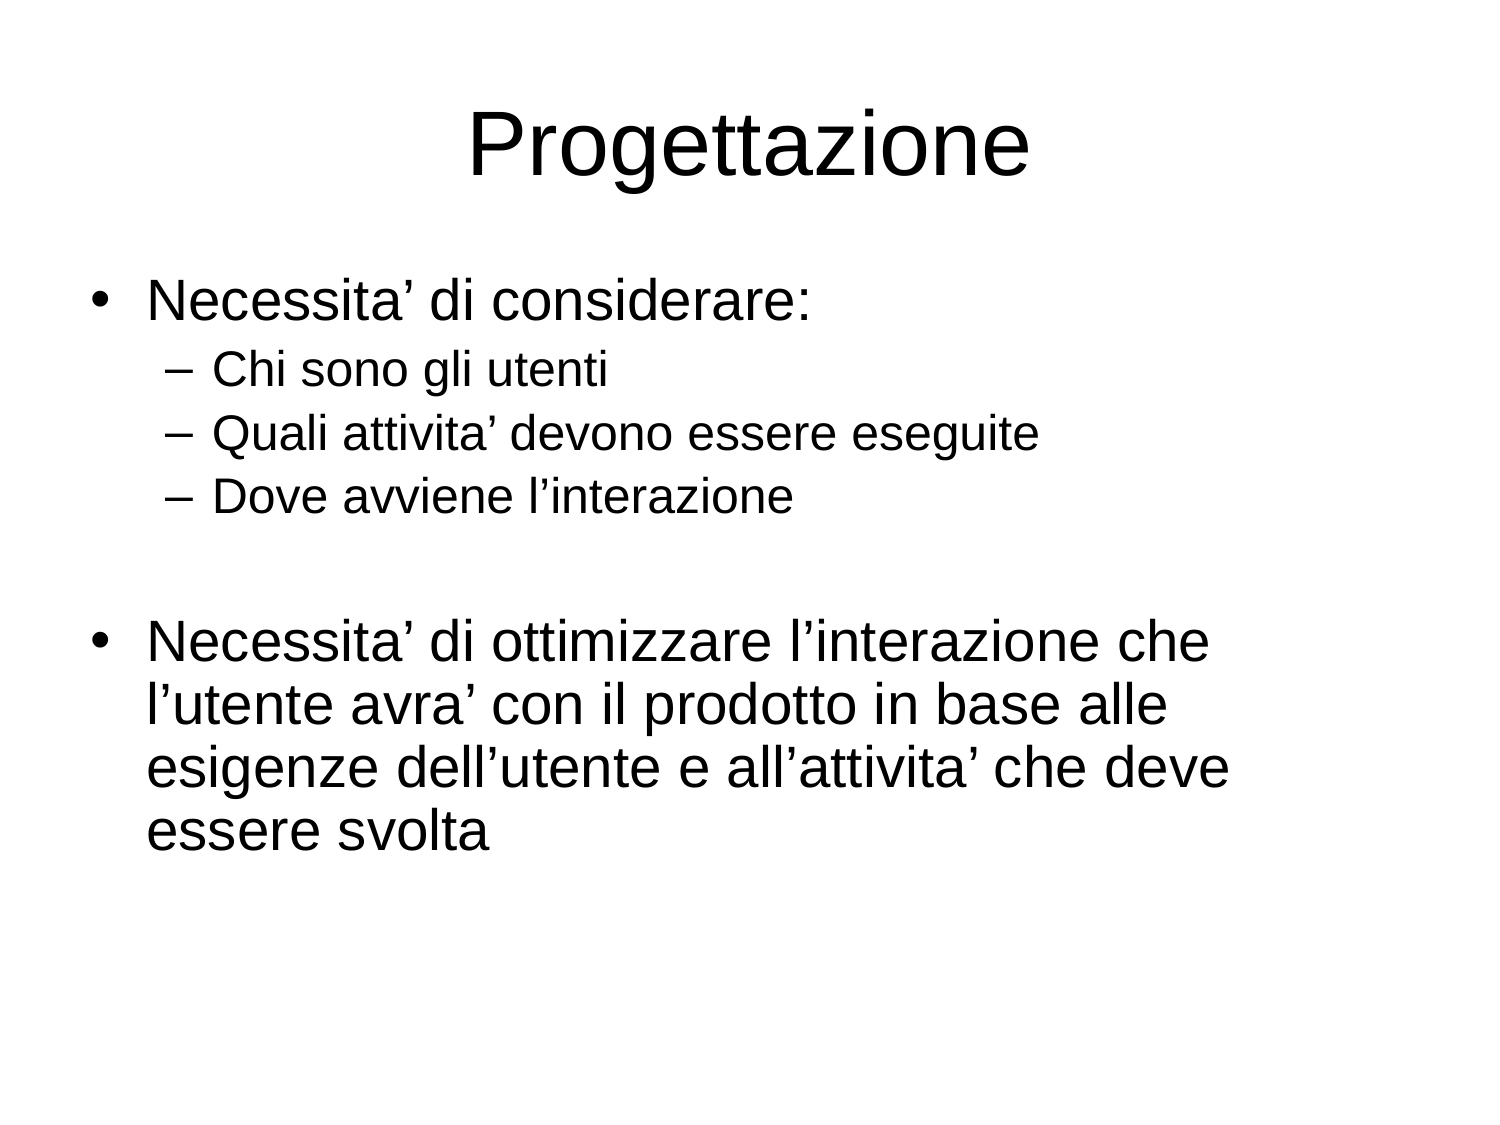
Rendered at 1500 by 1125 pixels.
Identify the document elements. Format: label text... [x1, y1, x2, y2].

title Progettazione [75, 45, 1425, 233]
list Necessita’ di considerare: Chi sono gli utenti Quali attivita’ devono essere eseguite Dove avviene l’interazione Necessita’ di ottimizzare l’interazione che l’utente avra’ con il prodotto in base alle esigenze dell’utente e all’attivita’ che deve essere svolta [75, 262, 1425, 1005]
